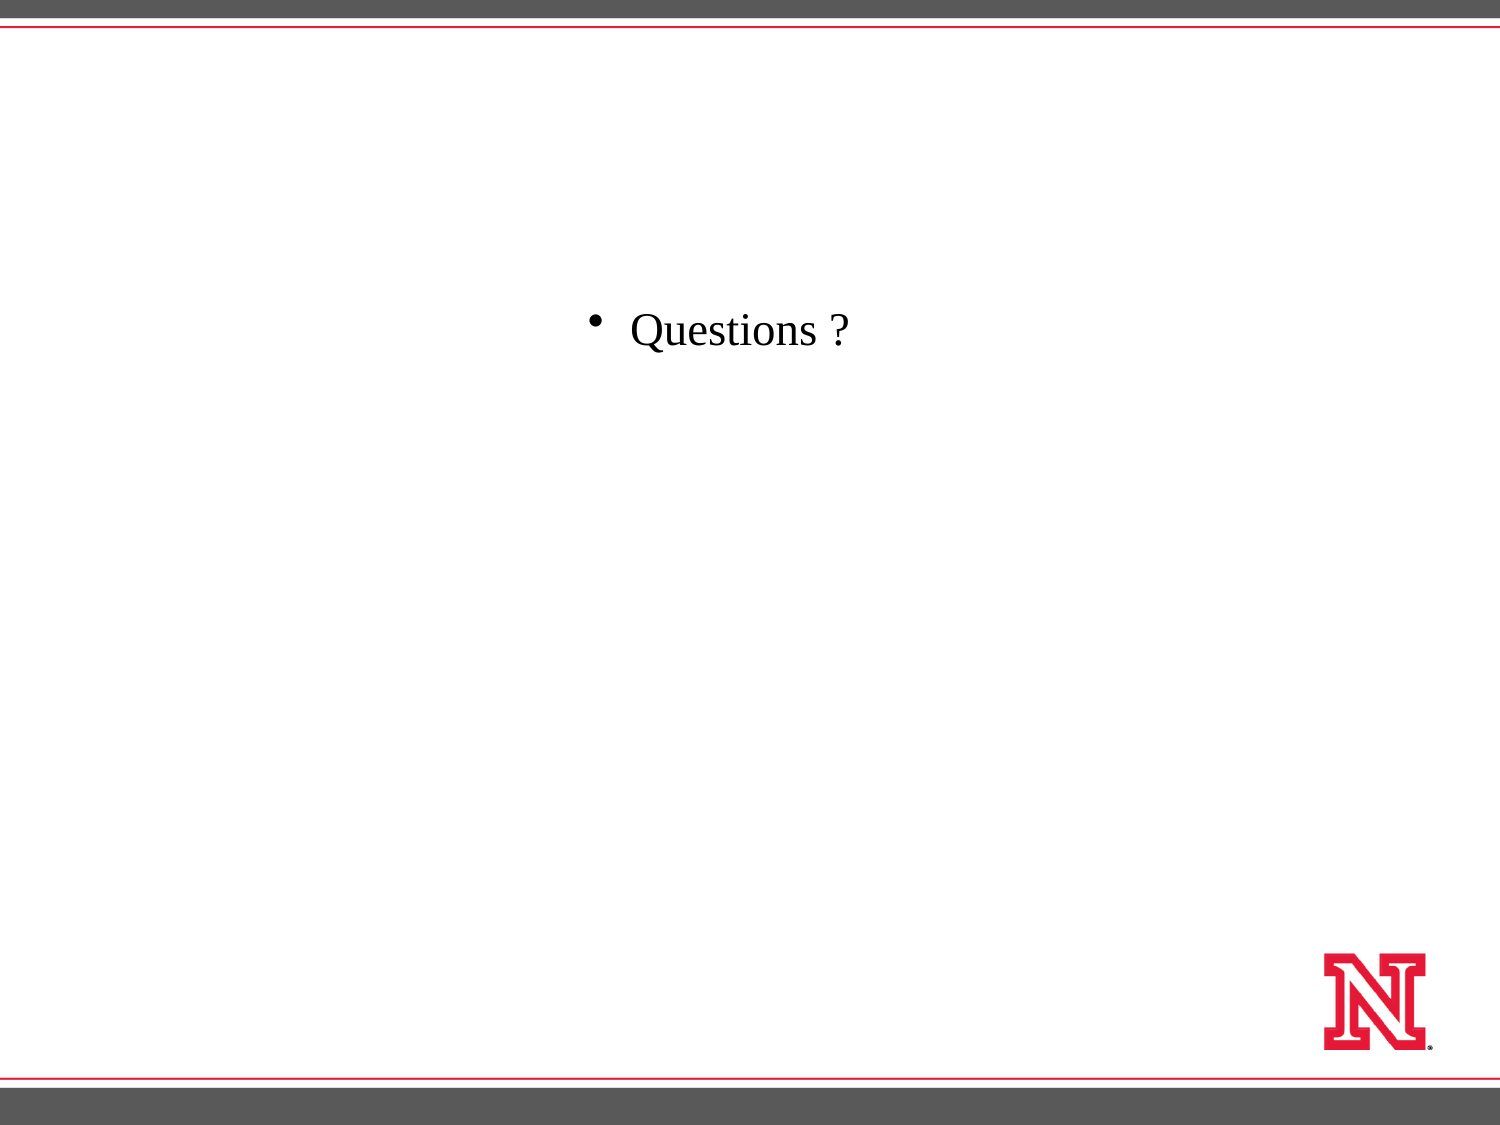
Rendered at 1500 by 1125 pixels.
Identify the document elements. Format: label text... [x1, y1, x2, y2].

picture [0, 0, 1500, 1125]
list Questions ? [87, 224, 1363, 900]
